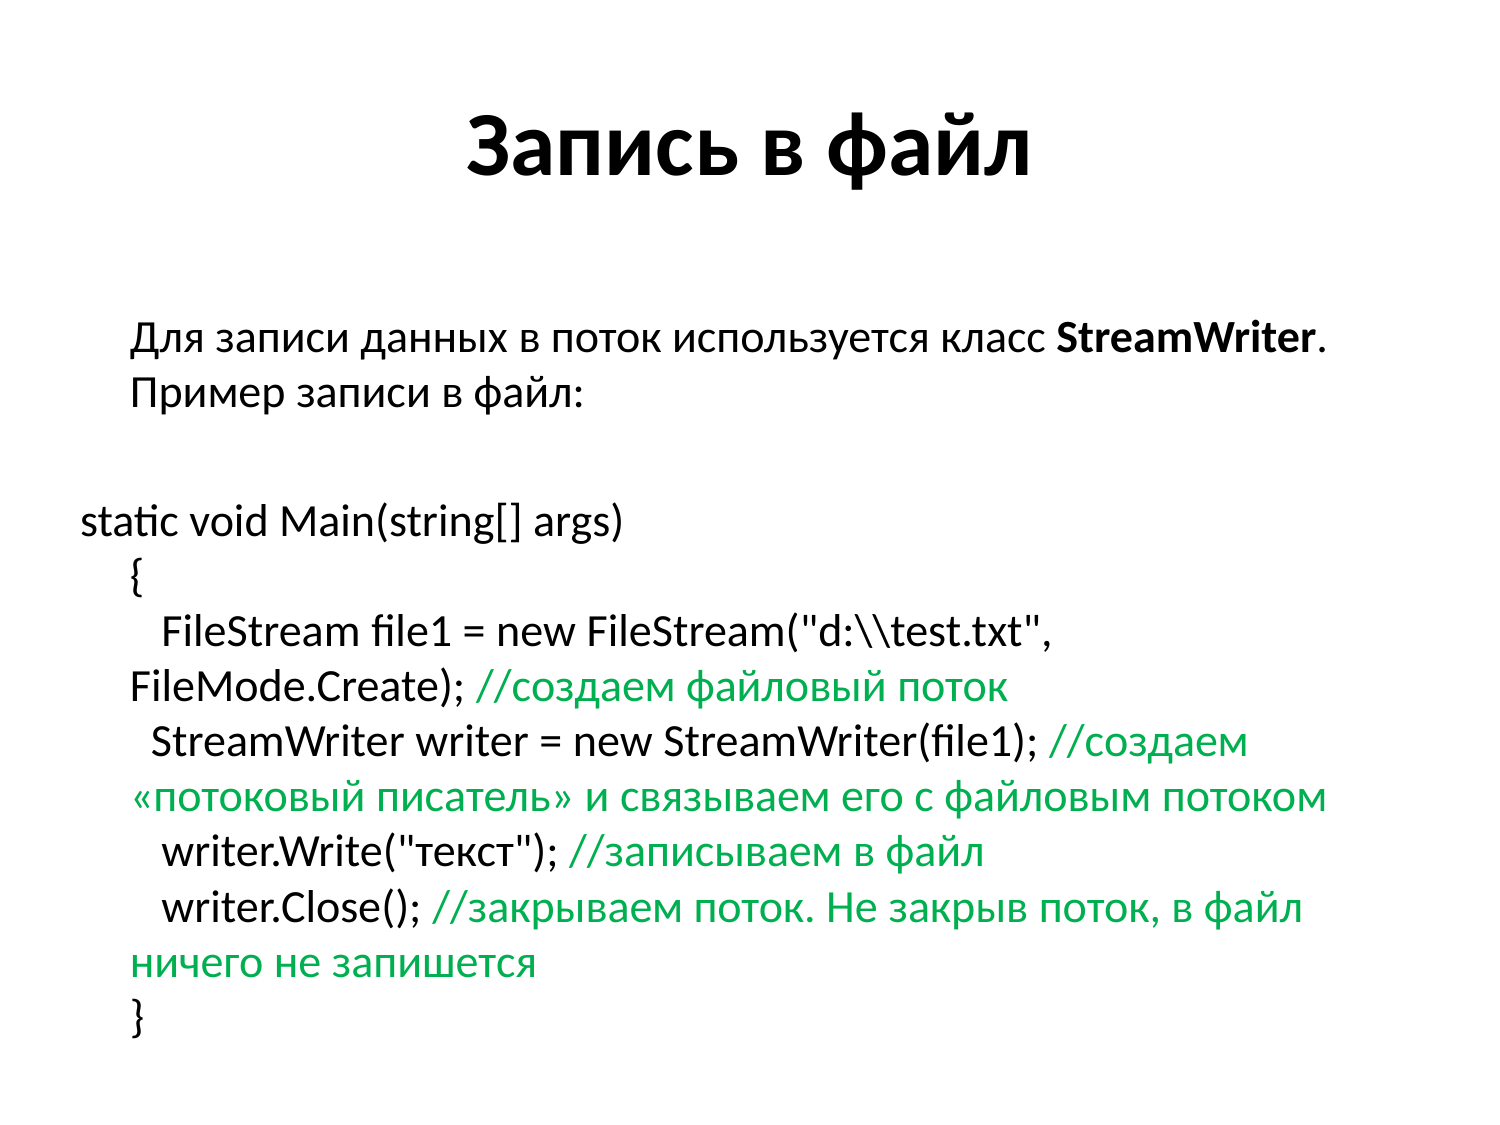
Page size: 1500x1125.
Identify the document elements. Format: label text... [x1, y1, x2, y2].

title Запись в файл [75, 45, 1425, 233]
list Для записи данных в поток используется класс StreamWriter. Пример записи в файл: static void Main(string[] args) { FileStream file1 = new FileStream("d:\\test.txt", FileMode.Create); //создаем файловый поток StreamWriter writer = new StreamWriter(file1); //создаем «потоковый писатель» и связываем его с файловым потоком writer.Write("текст"); //записываем в файл writer.Close(); //закрываем поток. Не закрыв поток, в файл ничего не запишется } [64, 243, 1425, 1059]
